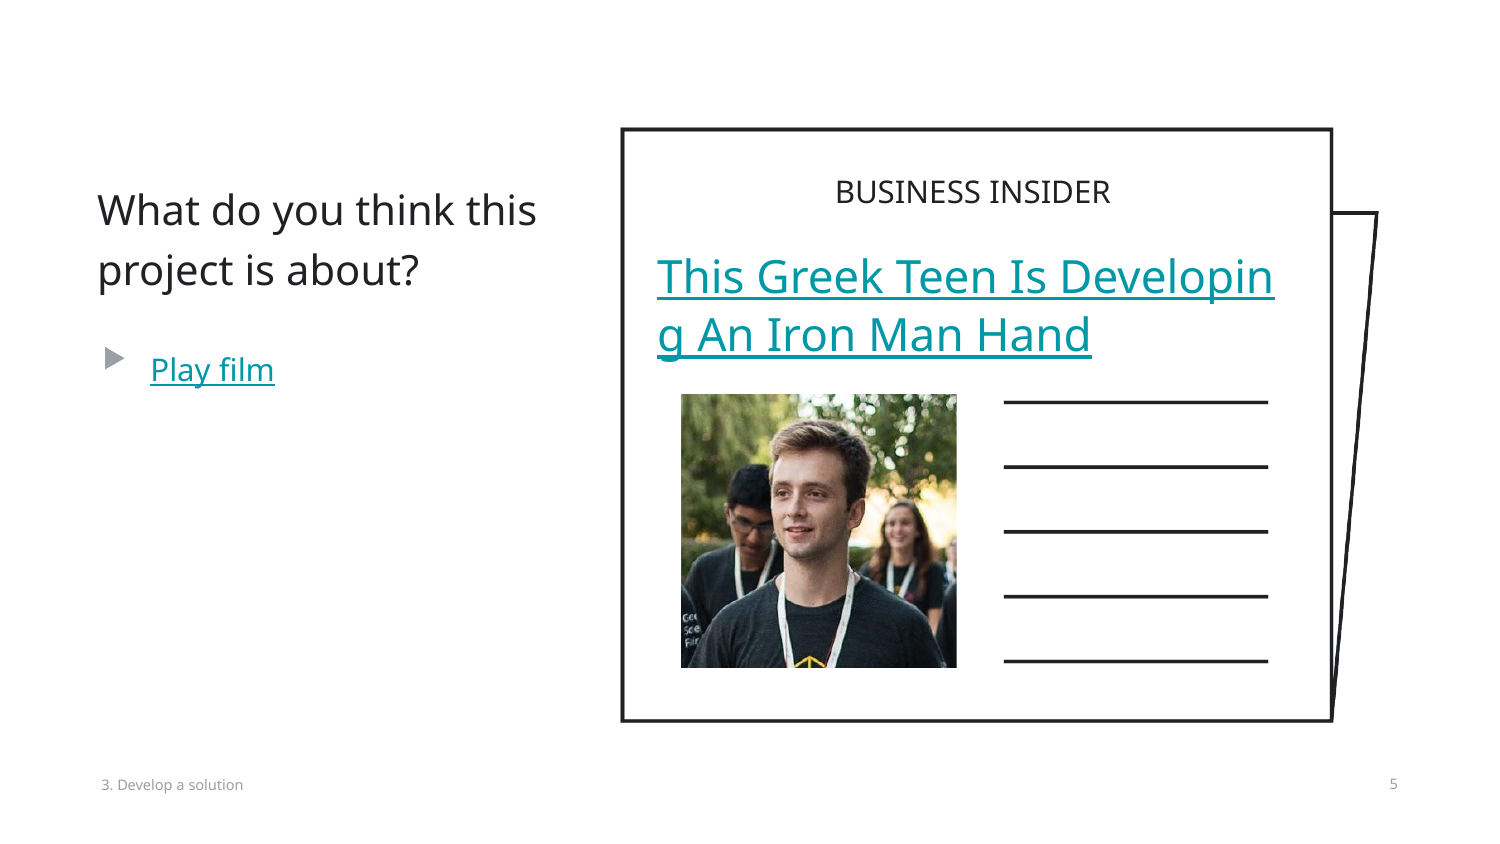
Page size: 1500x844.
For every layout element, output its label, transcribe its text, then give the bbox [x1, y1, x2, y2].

slide_number 3. Develop a solution [86, 752, 520, 817]
text_box [105, 347, 125, 370]
slide_number ‹#› [1317, 752, 1413, 817]
title What do you think this project is about? [82, 159, 568, 236]
picture [619, 127, 1379, 723]
text_box Play film [135, 326, 298, 404]
